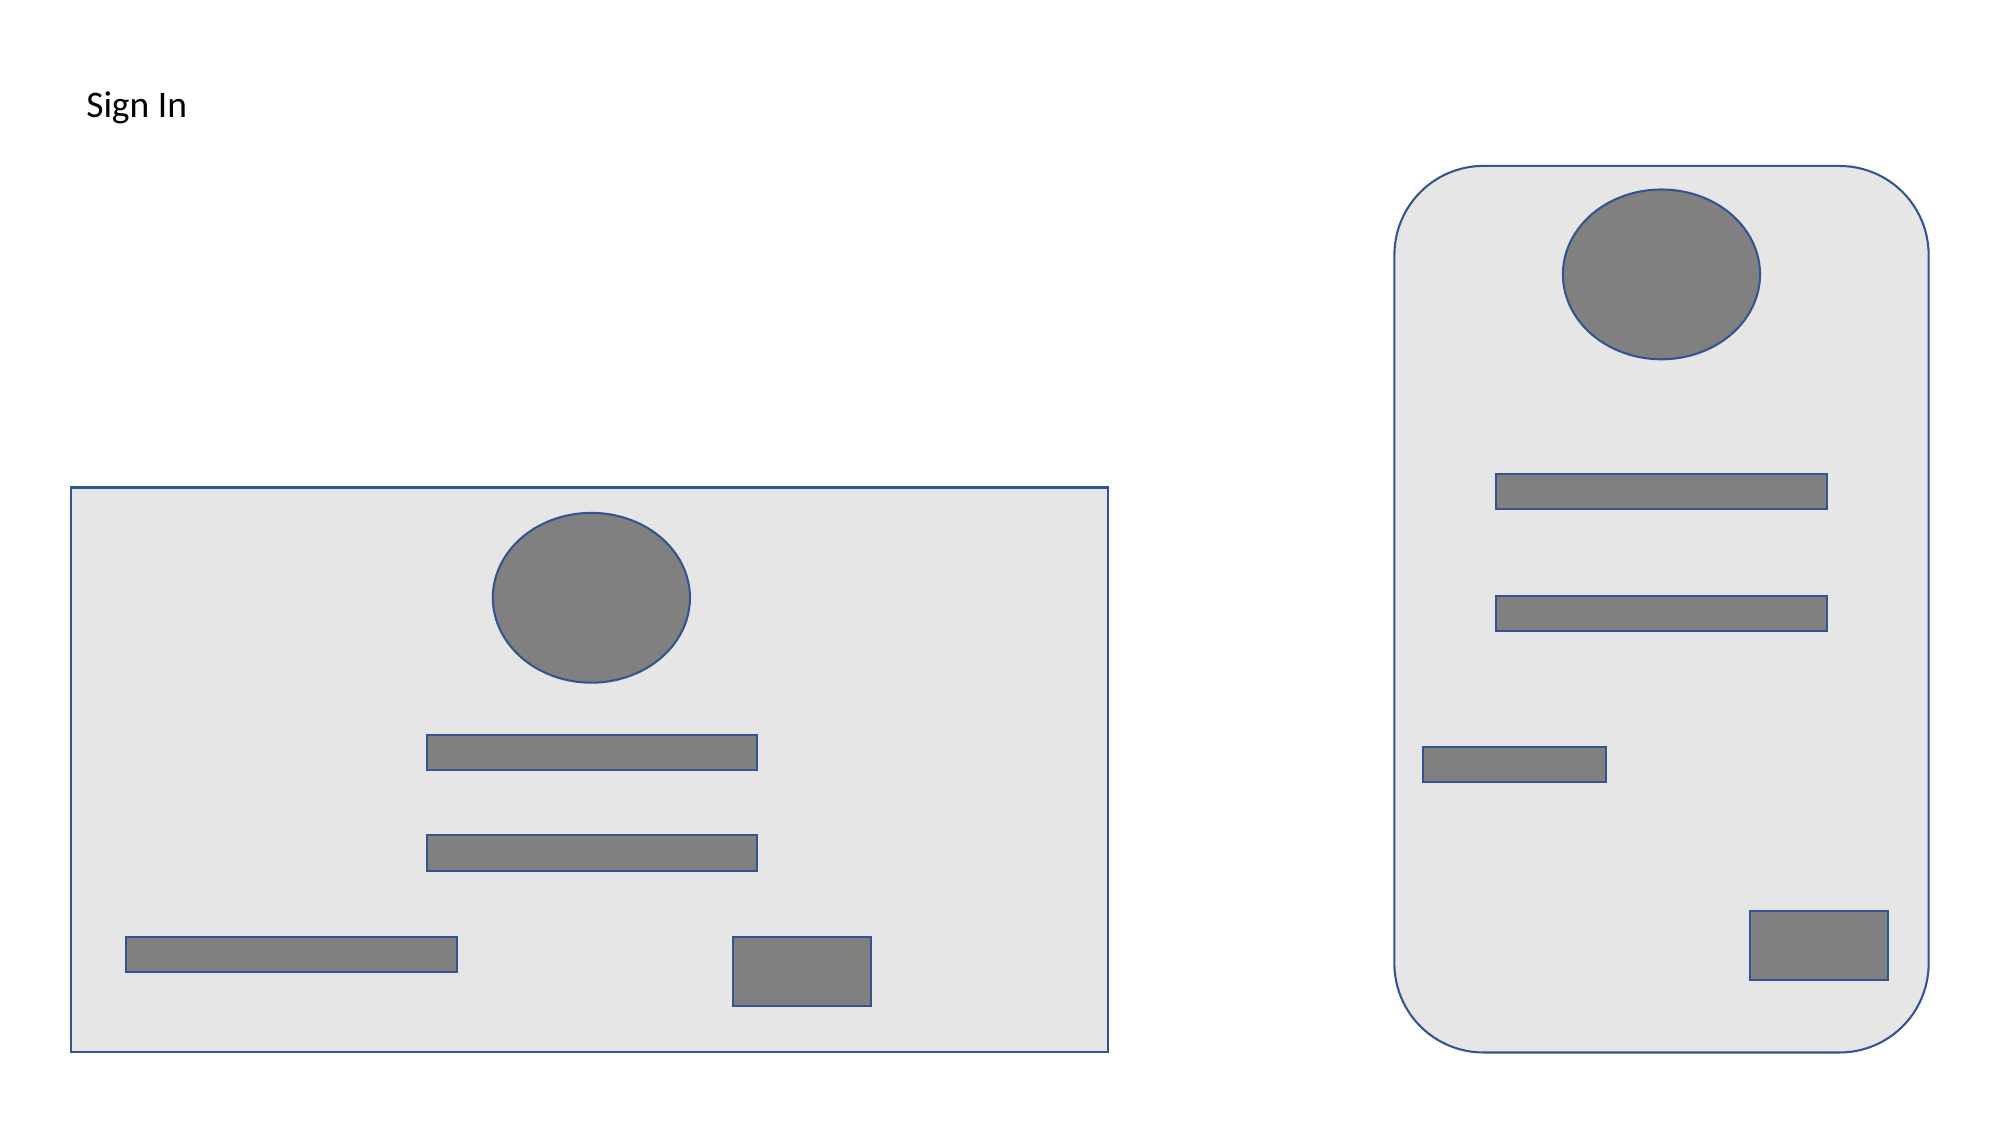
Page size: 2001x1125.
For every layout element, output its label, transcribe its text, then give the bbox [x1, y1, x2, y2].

text_box [426, 834, 758, 872]
text_box [1749, 910, 1889, 981]
text_box [125, 936, 458, 973]
text_box [1495, 473, 1828, 510]
text_box [491, 511, 692, 684]
text_box [1422, 746, 1607, 783]
text_box [1393, 164, 1930, 1054]
text_box Sign In [71, 72, 862, 133]
text_box [732, 936, 872, 1007]
text_box [1561, 188, 1762, 361]
text_box [70, 486, 1109, 1053]
text_box [1495, 595, 1828, 632]
text_box [426, 734, 758, 771]
